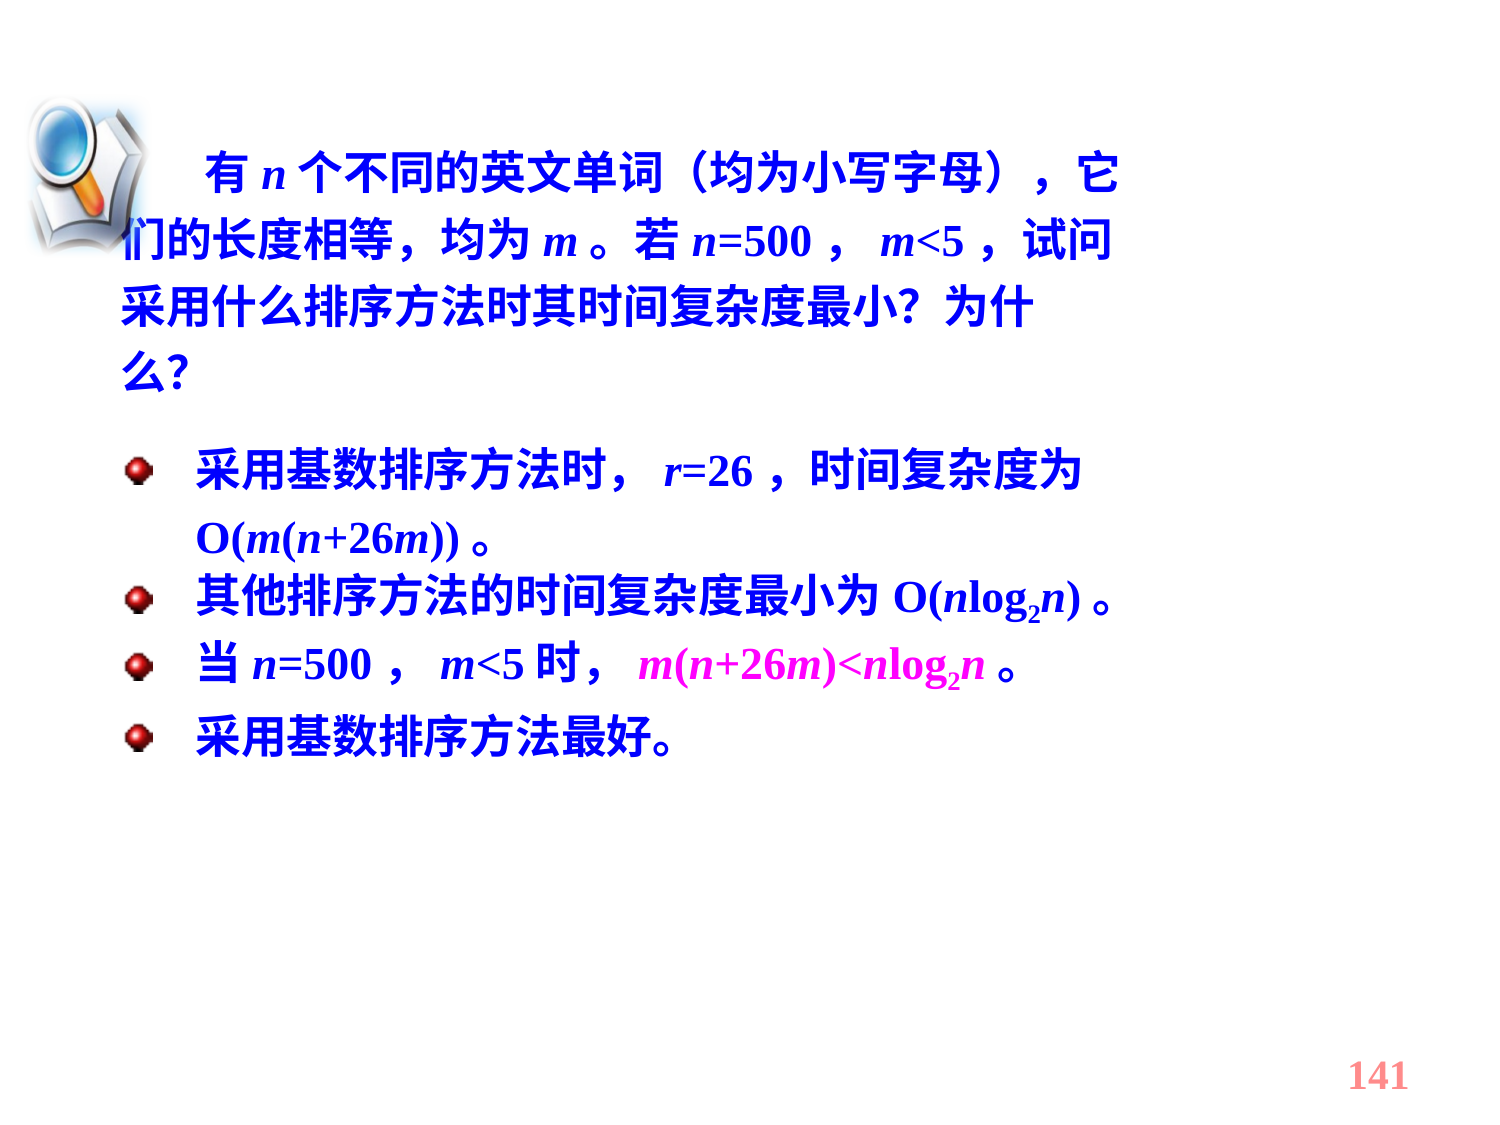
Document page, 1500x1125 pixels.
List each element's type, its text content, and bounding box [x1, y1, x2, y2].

picture [120, 719, 153, 752]
slide_number 141 [1074, 1042, 1425, 1103]
text_box 采用基数排序方法时，r=26，时间复杂度为O(m(n+26m))。 其他排序方法的时间复杂度最小为O(nlog2n)。 当n=500，m<5时，m(n+26m)<nlog2n。 采用基数排序方法最好。 [105, 421, 1360, 770]
picture [120, 648, 153, 681]
picture [120, 581, 153, 614]
picture [120, 452, 153, 485]
text_box 有n个不同的英文单词（均为小写字母），它们的长度相等，均为m。若n=500，m<5，试问采用什么排序方法时其时间复杂度最小？为什么？ [105, 124, 1137, 407]
picture [23, 93, 153, 260]
